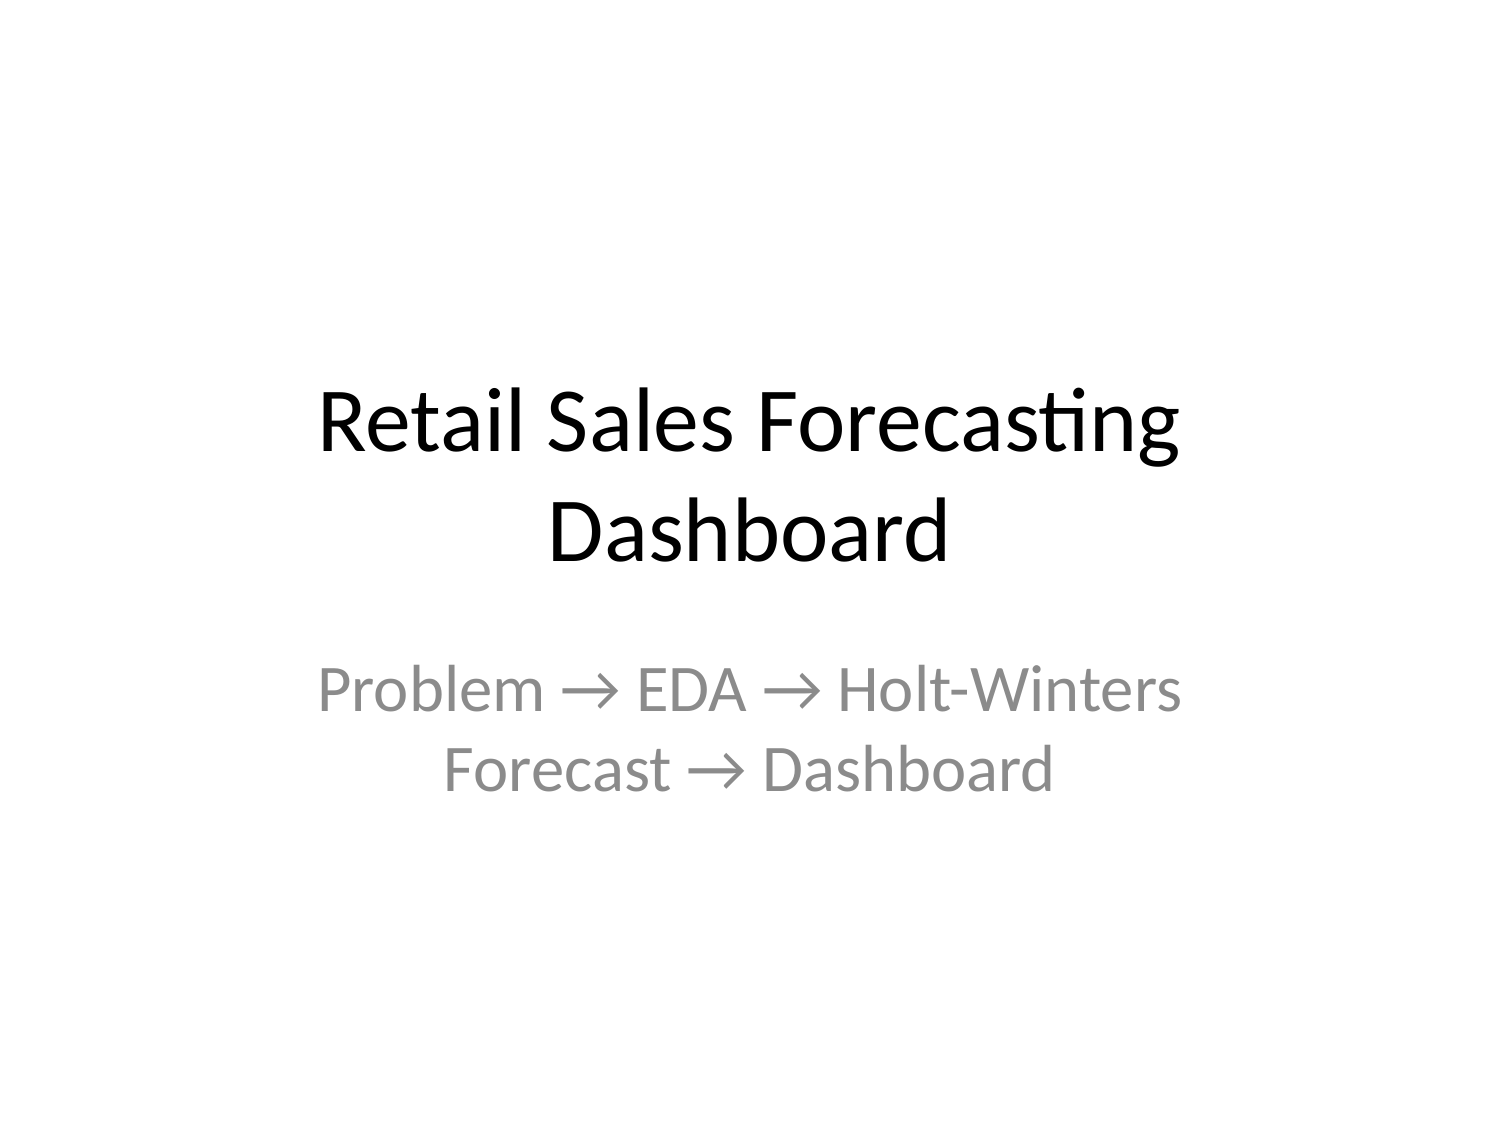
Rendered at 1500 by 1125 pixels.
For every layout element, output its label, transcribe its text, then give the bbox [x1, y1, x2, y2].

subtitle Problem → EDA → Holt-Winters Forecast → Dashboard [225, 637, 1275, 925]
title Retail Sales Forecasting Dashboard [112, 349, 1388, 591]
